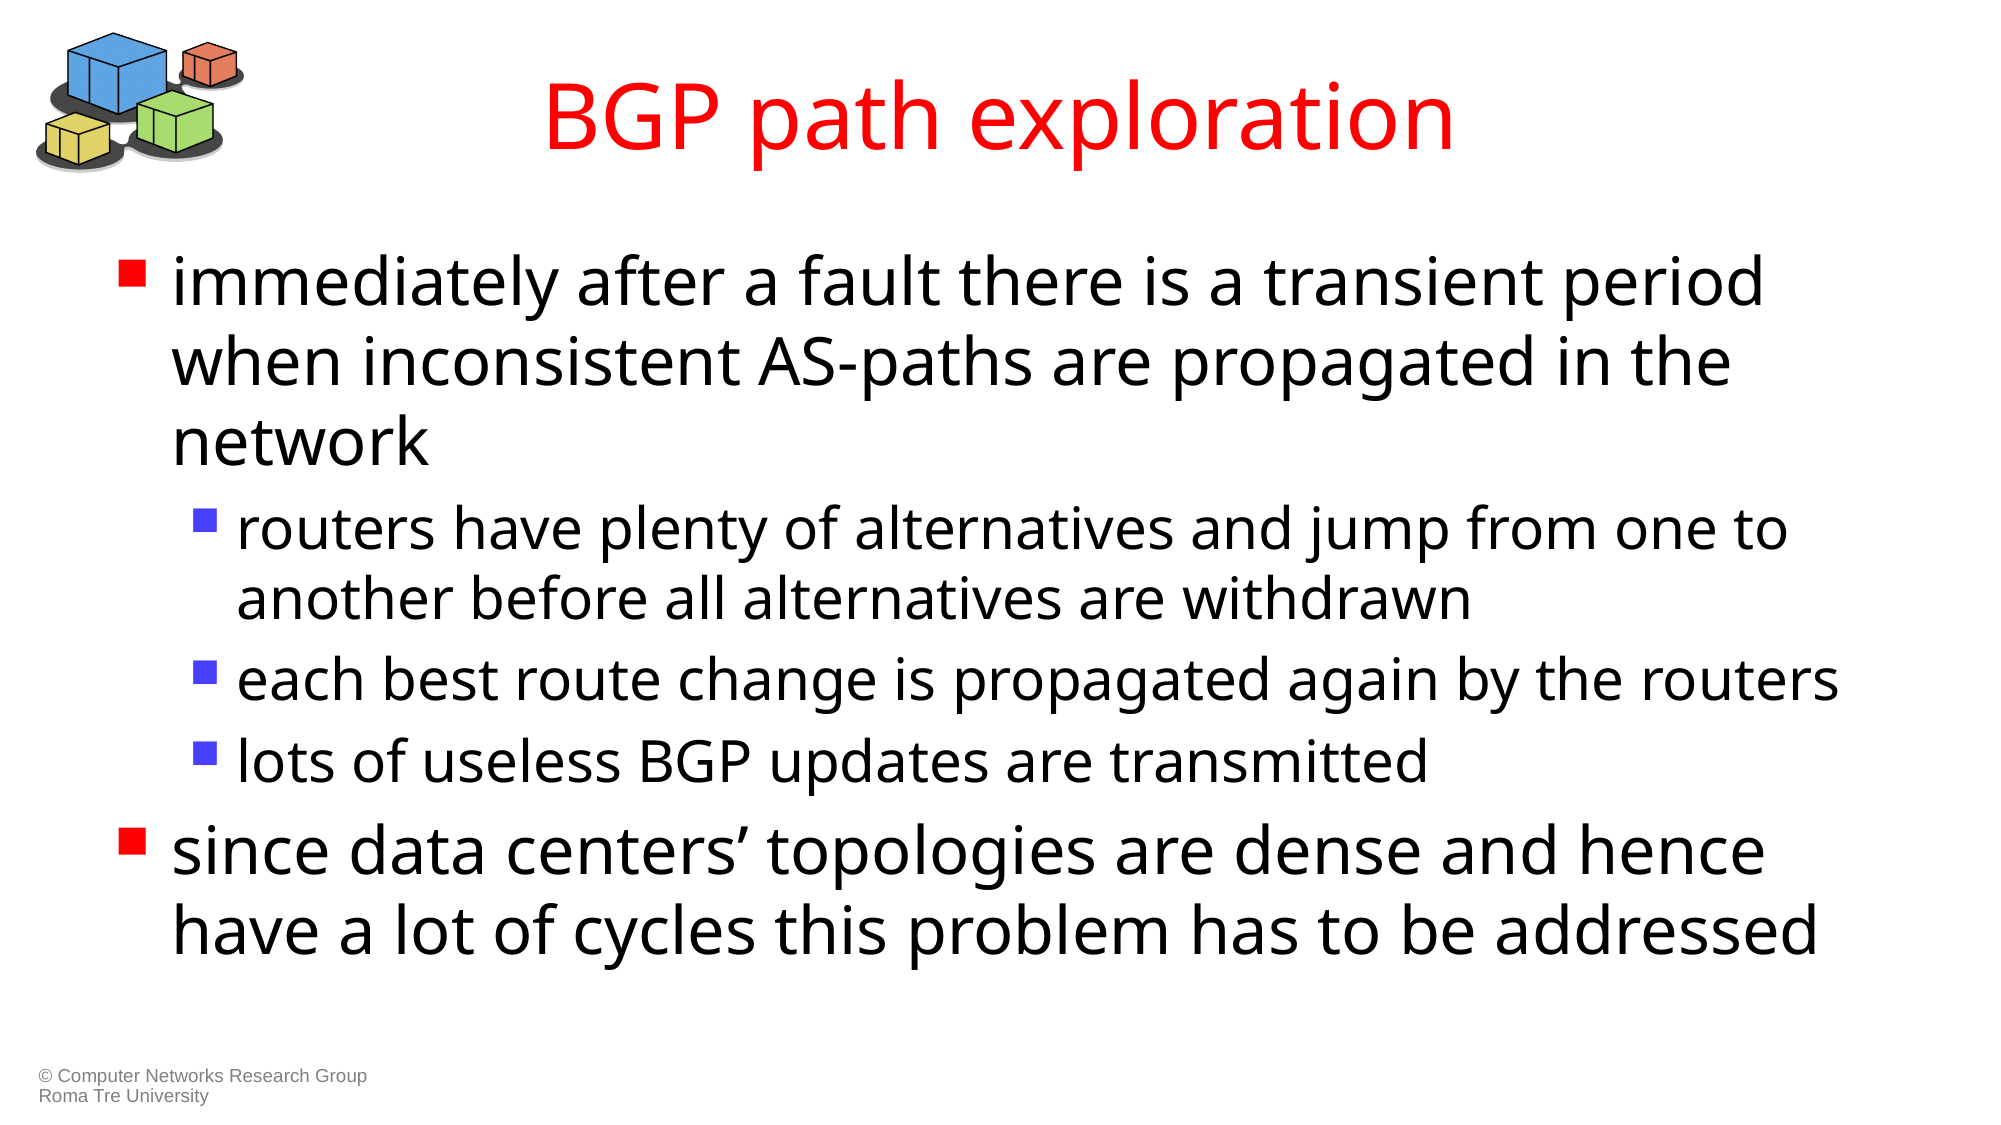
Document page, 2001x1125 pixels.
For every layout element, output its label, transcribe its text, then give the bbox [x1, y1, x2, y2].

list immediately after a fault there is a transient period when inconsistent AS-paths are propagated in the network routers have plenty of alternatives and jump from one to another before all alternatives are withdrawn each best route change is propagated again by the routers lots of useless BGP updates are transmitted since data centers’ topologies are dense and hence have a lot of cycles this problem has to be addressed [99, 231, 1900, 1005]
title BGP path exploration [99, 19, 1900, 207]
picture [36, 32, 99, 173]
